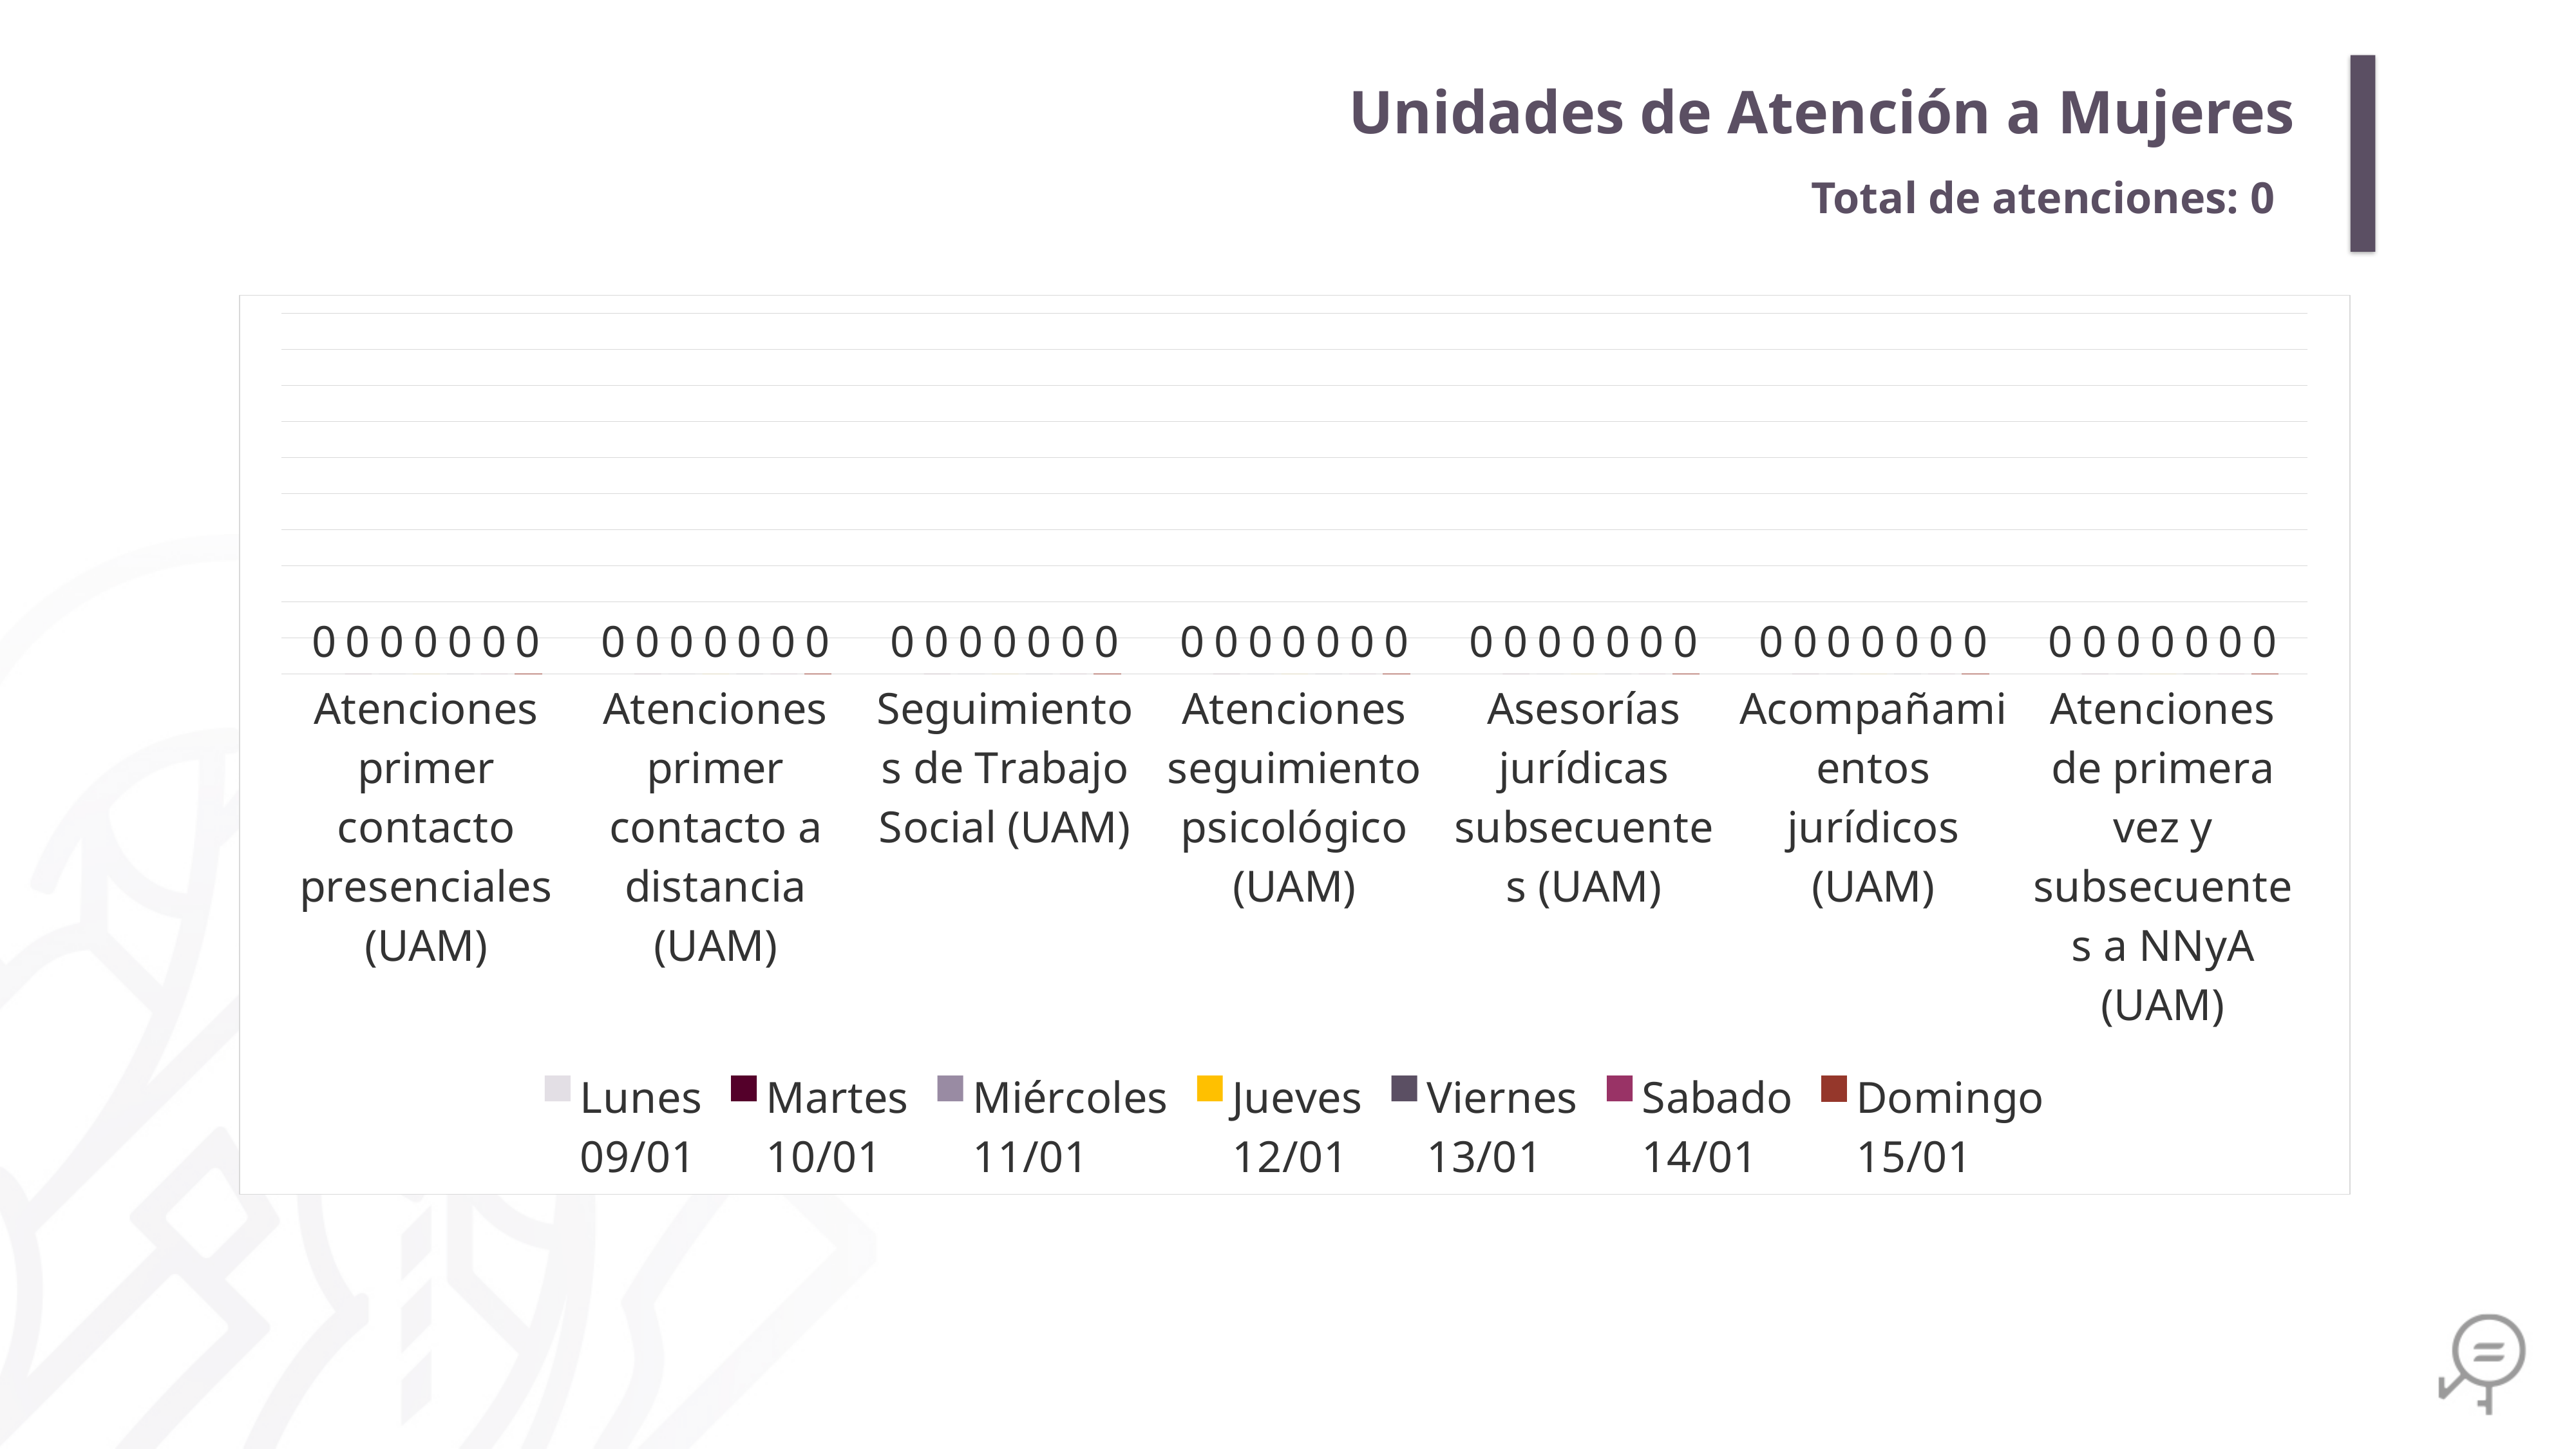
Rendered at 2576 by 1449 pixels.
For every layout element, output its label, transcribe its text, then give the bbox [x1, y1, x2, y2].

text_box [2350, 55, 2376, 252]
chart [238, 294, 2351, 1195]
text_box Total de atenciones: 0 [1801, 166, 2315, 227]
text_box Unidades de Atención a Mujeres [353, 64, 2315, 164]
